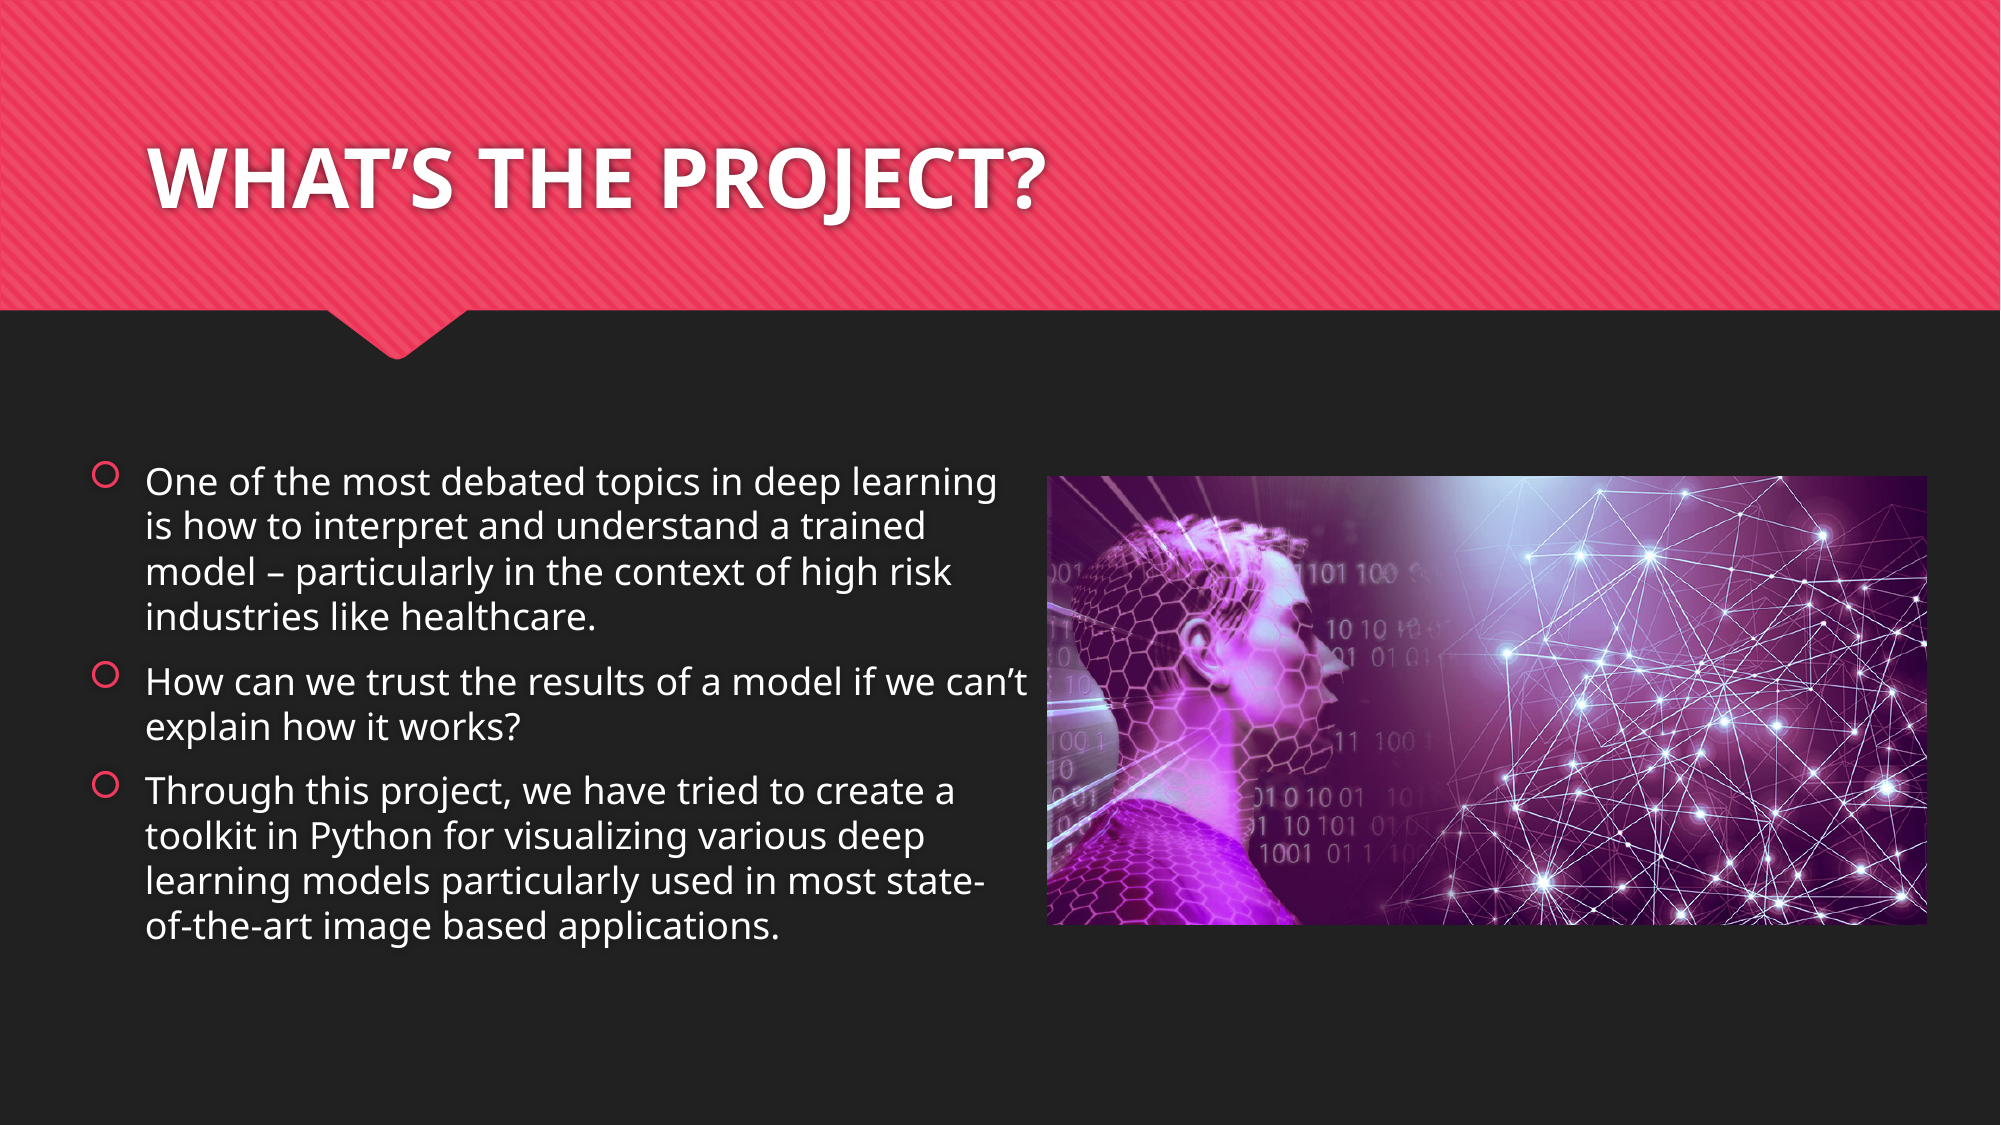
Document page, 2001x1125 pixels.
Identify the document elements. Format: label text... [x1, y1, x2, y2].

picture [1047, 476, 1927, 926]
list One of the most debated topics in deep learning is how to interpret and understand a trained model – particularly in the context of high risk industries like healthcare. How can we trust the results of a model if we can’t explain how it works? Through this project, we have tried to create a toolkit in Python for visualizing various deep learning models particularly used in most state-of-the-art image based applications. [73, 364, 1048, 1106]
title WHAT’S THE PROJECT? [132, 73, 1868, 233]
